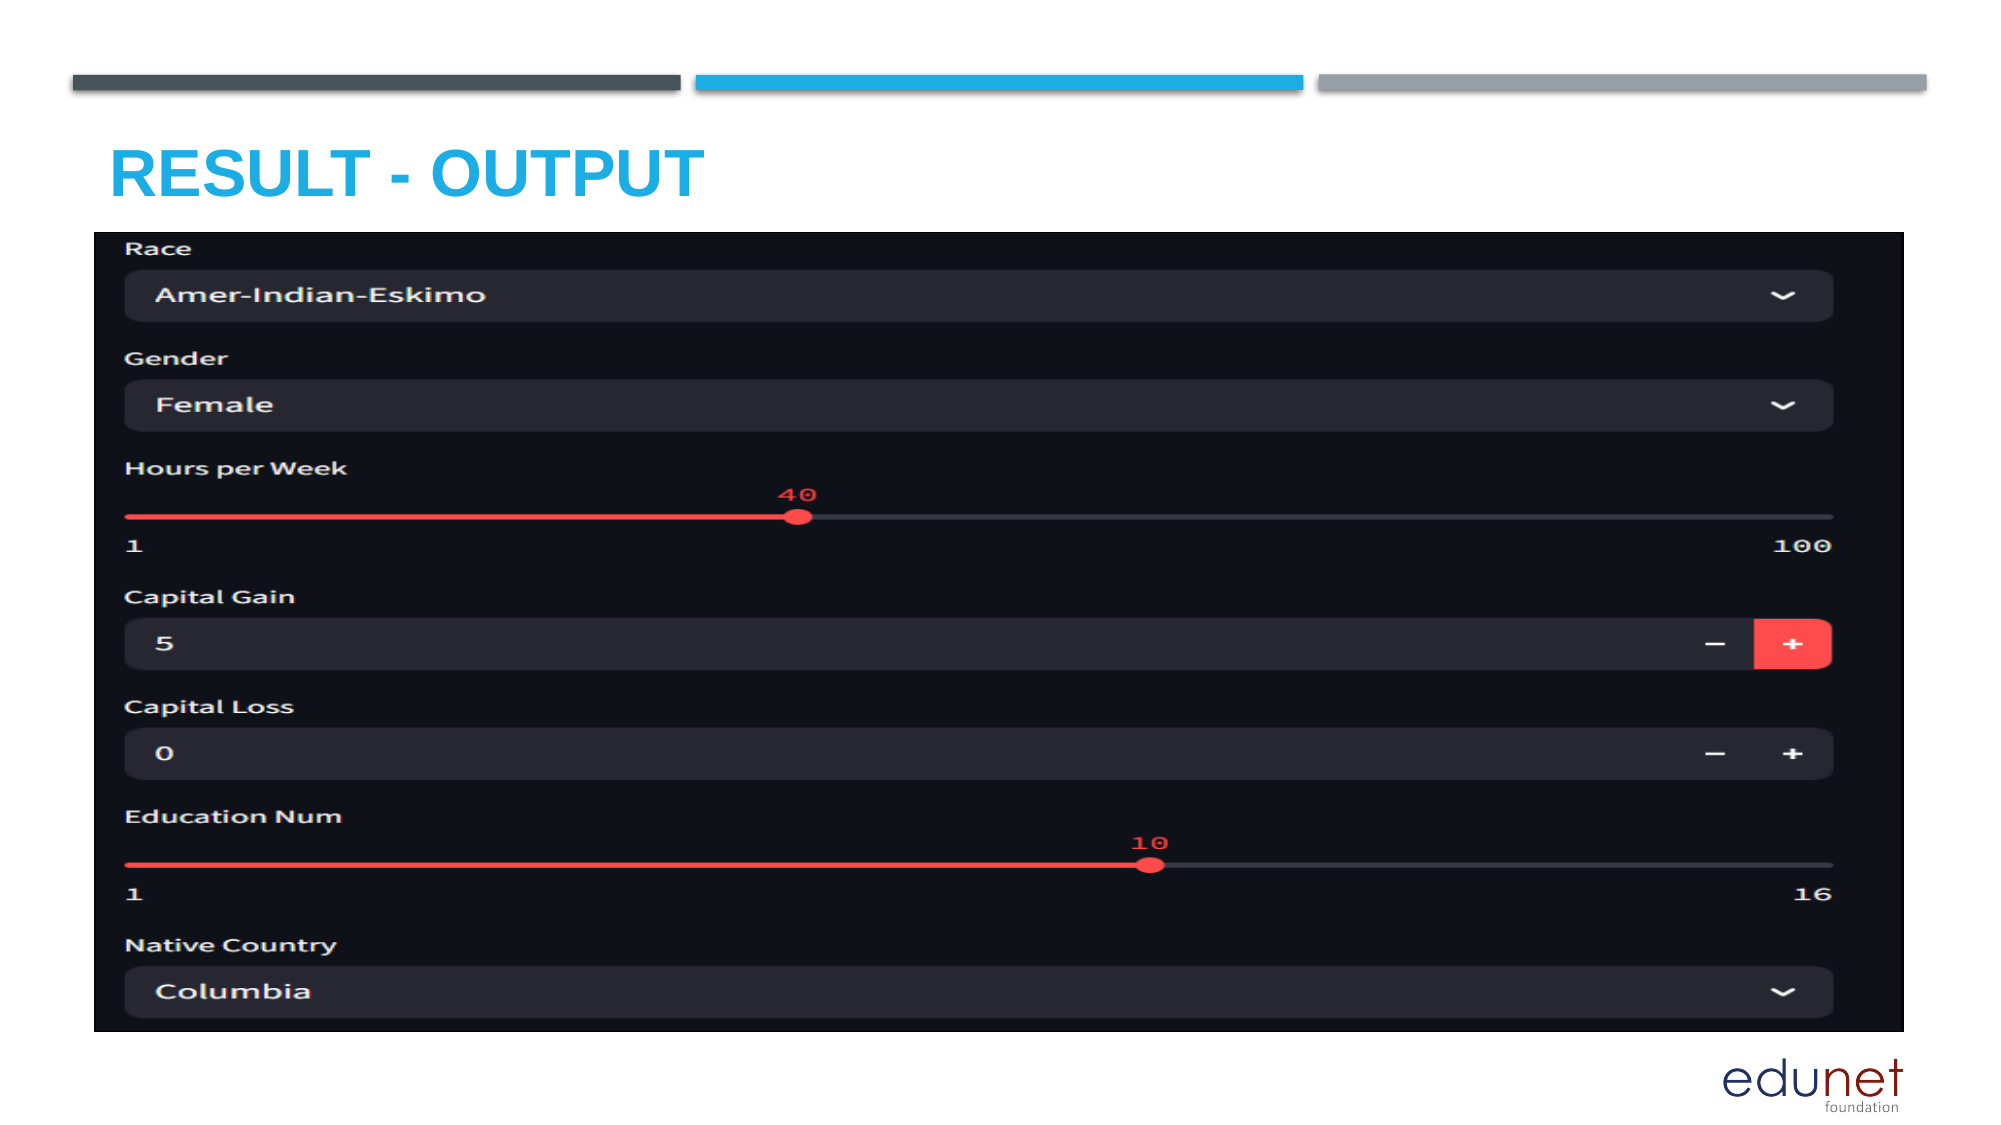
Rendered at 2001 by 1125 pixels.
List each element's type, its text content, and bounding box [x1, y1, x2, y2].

picture [93, 232, 1905, 1033]
title Result - Output [94, 119, 1904, 217]
picture [1719, 1056, 1905, 1116]
